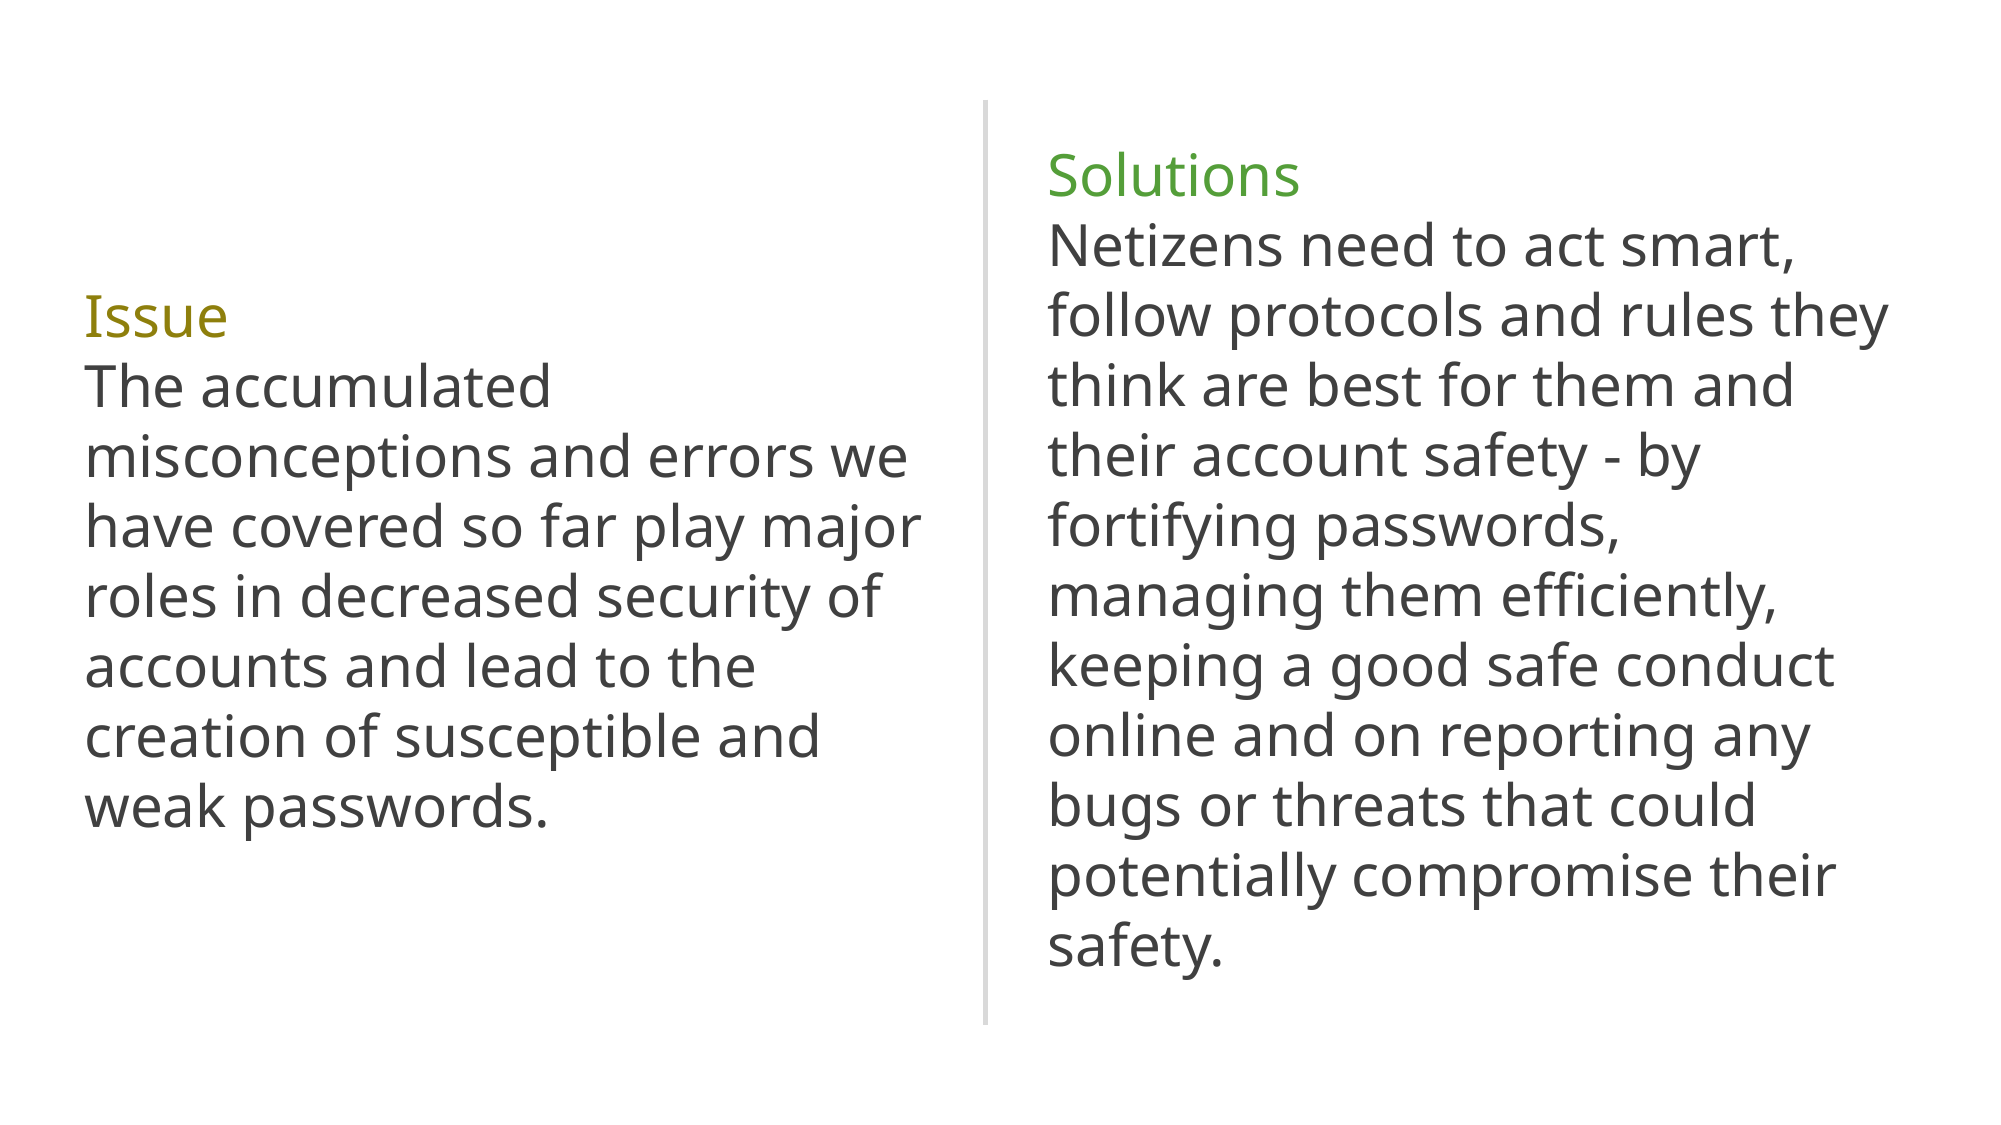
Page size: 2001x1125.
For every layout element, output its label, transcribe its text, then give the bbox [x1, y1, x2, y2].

text_box Issue The accumulated misconceptions and errors we have covered so far play major roles in decreased security of accounts and lead to the creation of susceptible and weak passwords. [69, 272, 958, 847]
text_box Solutions Netizens need to act smart, follow protocols and rules they think are best for them and their account safety - by fortifying passwords, managing them efficiently, keeping a good safe conduct online and on reporting any bugs or threats that could potentially compromise their safety. [1032, 130, 1921, 986]
